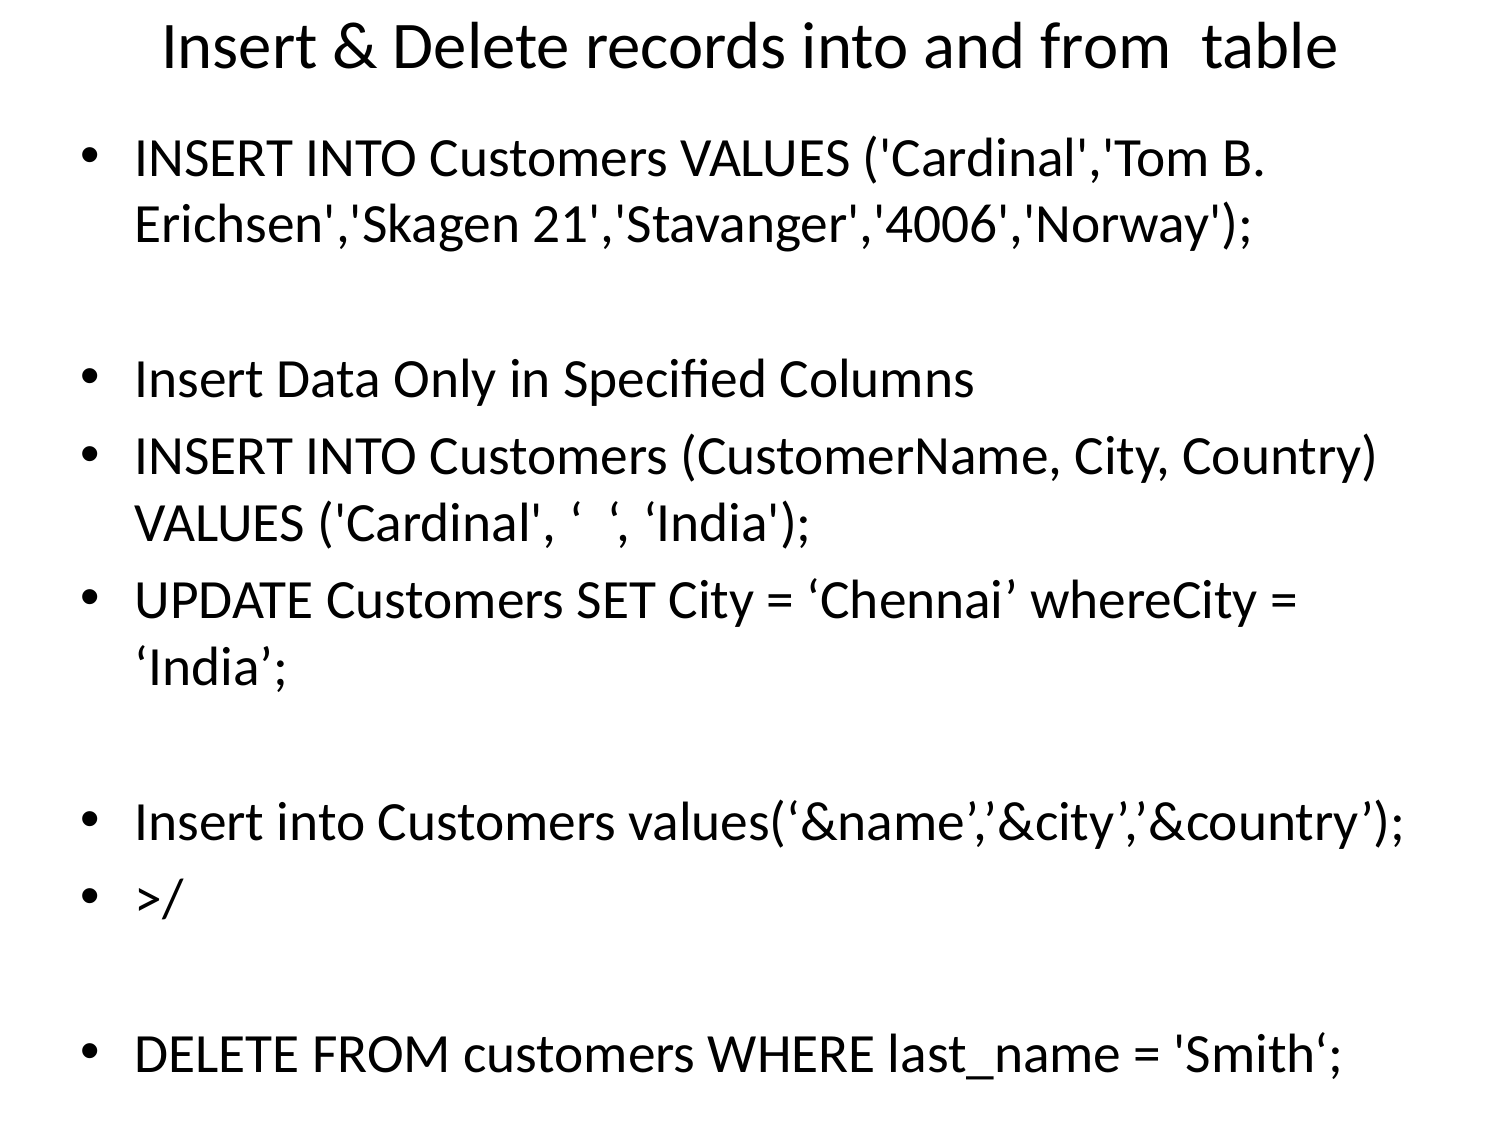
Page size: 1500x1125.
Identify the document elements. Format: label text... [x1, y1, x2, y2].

list INSERT INTO Customers VALUES ('Cardinal','Tom B. Erichsen','Skagen 21','Stavanger','4006','Norway'); Insert Data Only in Specified Columns INSERT INTO Customers (CustomerName, City, Country) VALUES ('Cardinal', ‘ ‘, ‘India'); UPDATE Customers SET City = ‘Chennai’ whereCity = ‘India’; Insert into Customers values(‘&name’,’&city’,’&country’); >/ DELETE FROM customers WHERE last_name = 'Smith‘; [64, 113, 1471, 1106]
title Insert & Delete records into and from table [75, 0, 1425, 113]
